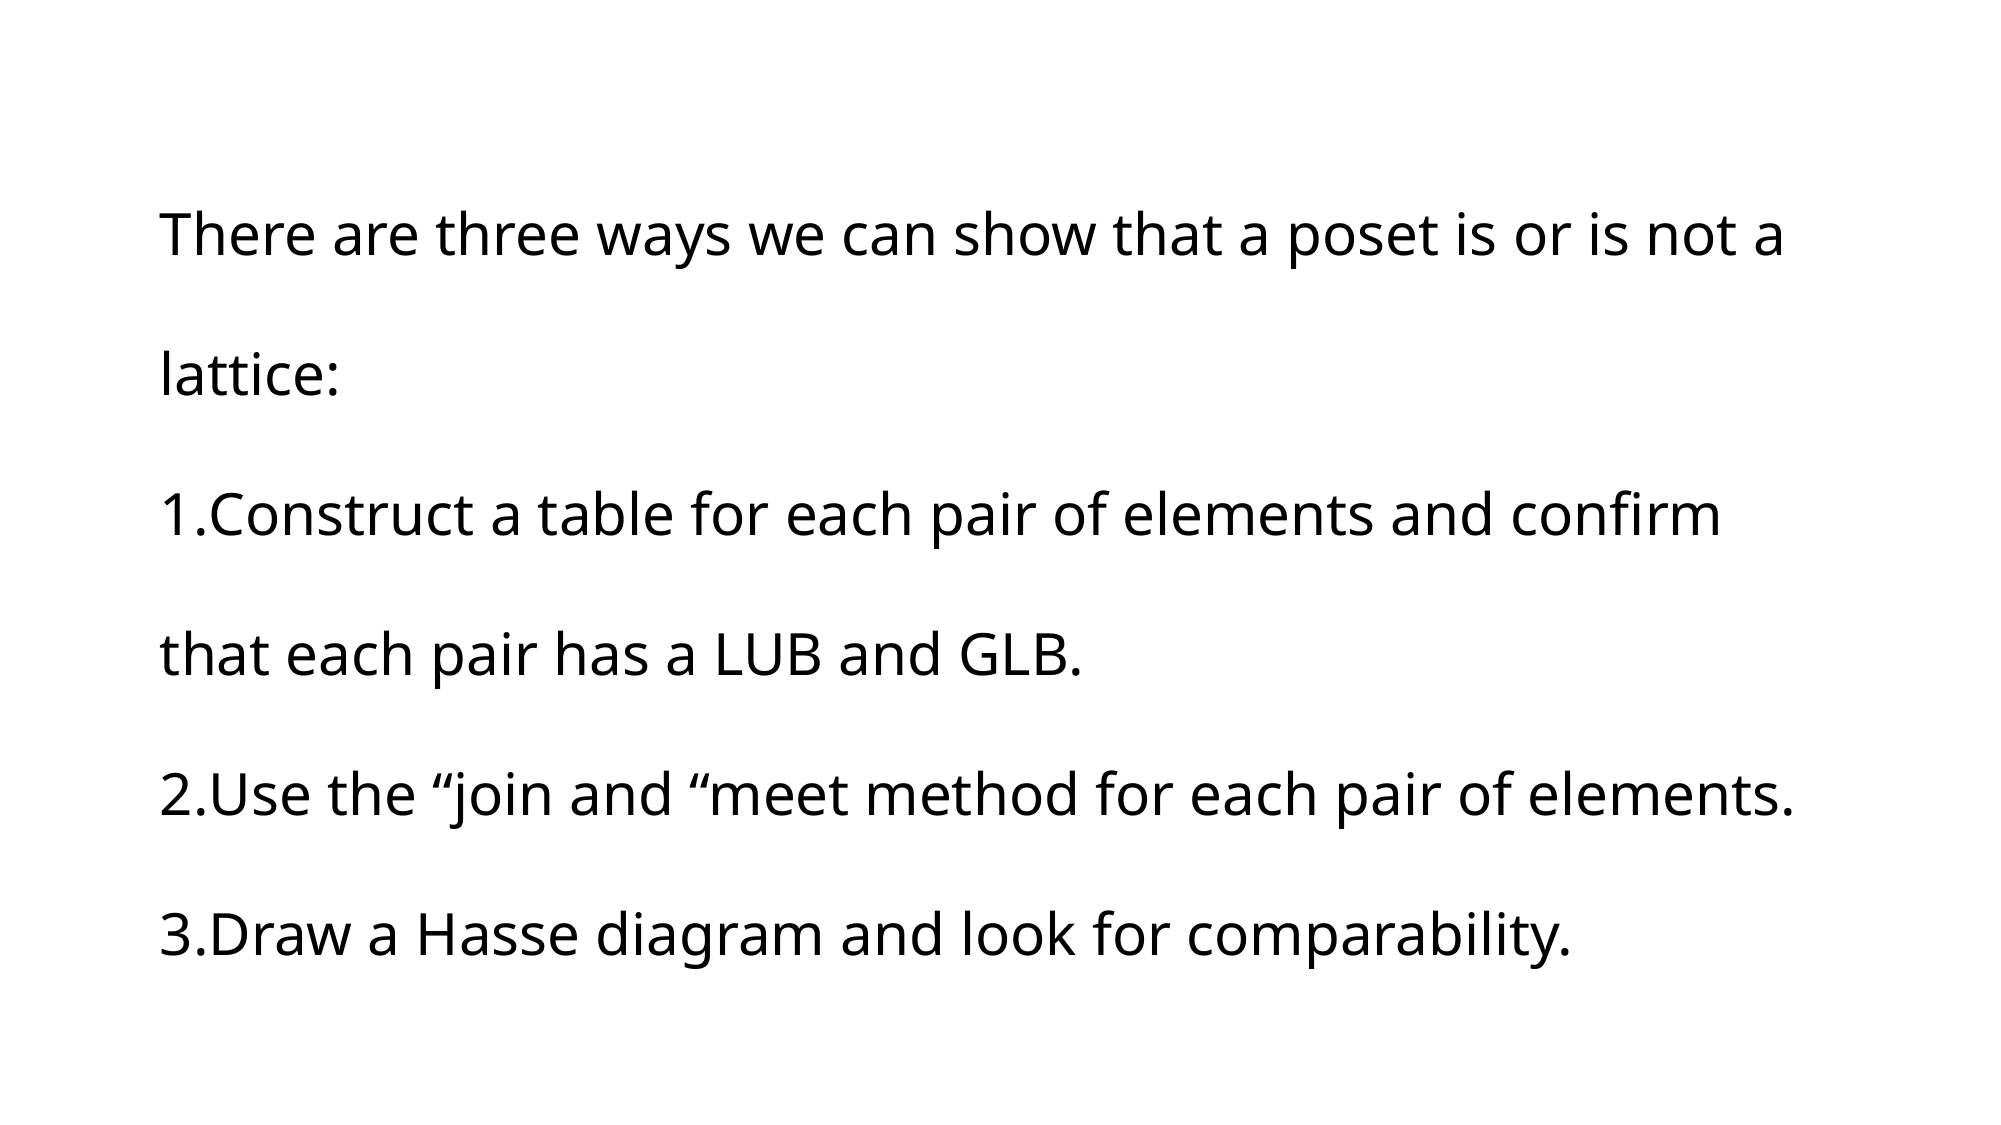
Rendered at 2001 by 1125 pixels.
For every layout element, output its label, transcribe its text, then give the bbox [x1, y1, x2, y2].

text_box There are three ways we can show that a poset is or is not a lattice: Construct a table for each pair of elements and confirm that each pair has a LUB and GLB. Use the “join and “meet method for each pair of elements. Draw a Hasse diagram and look for comparability. [145, 119, 1840, 975]
